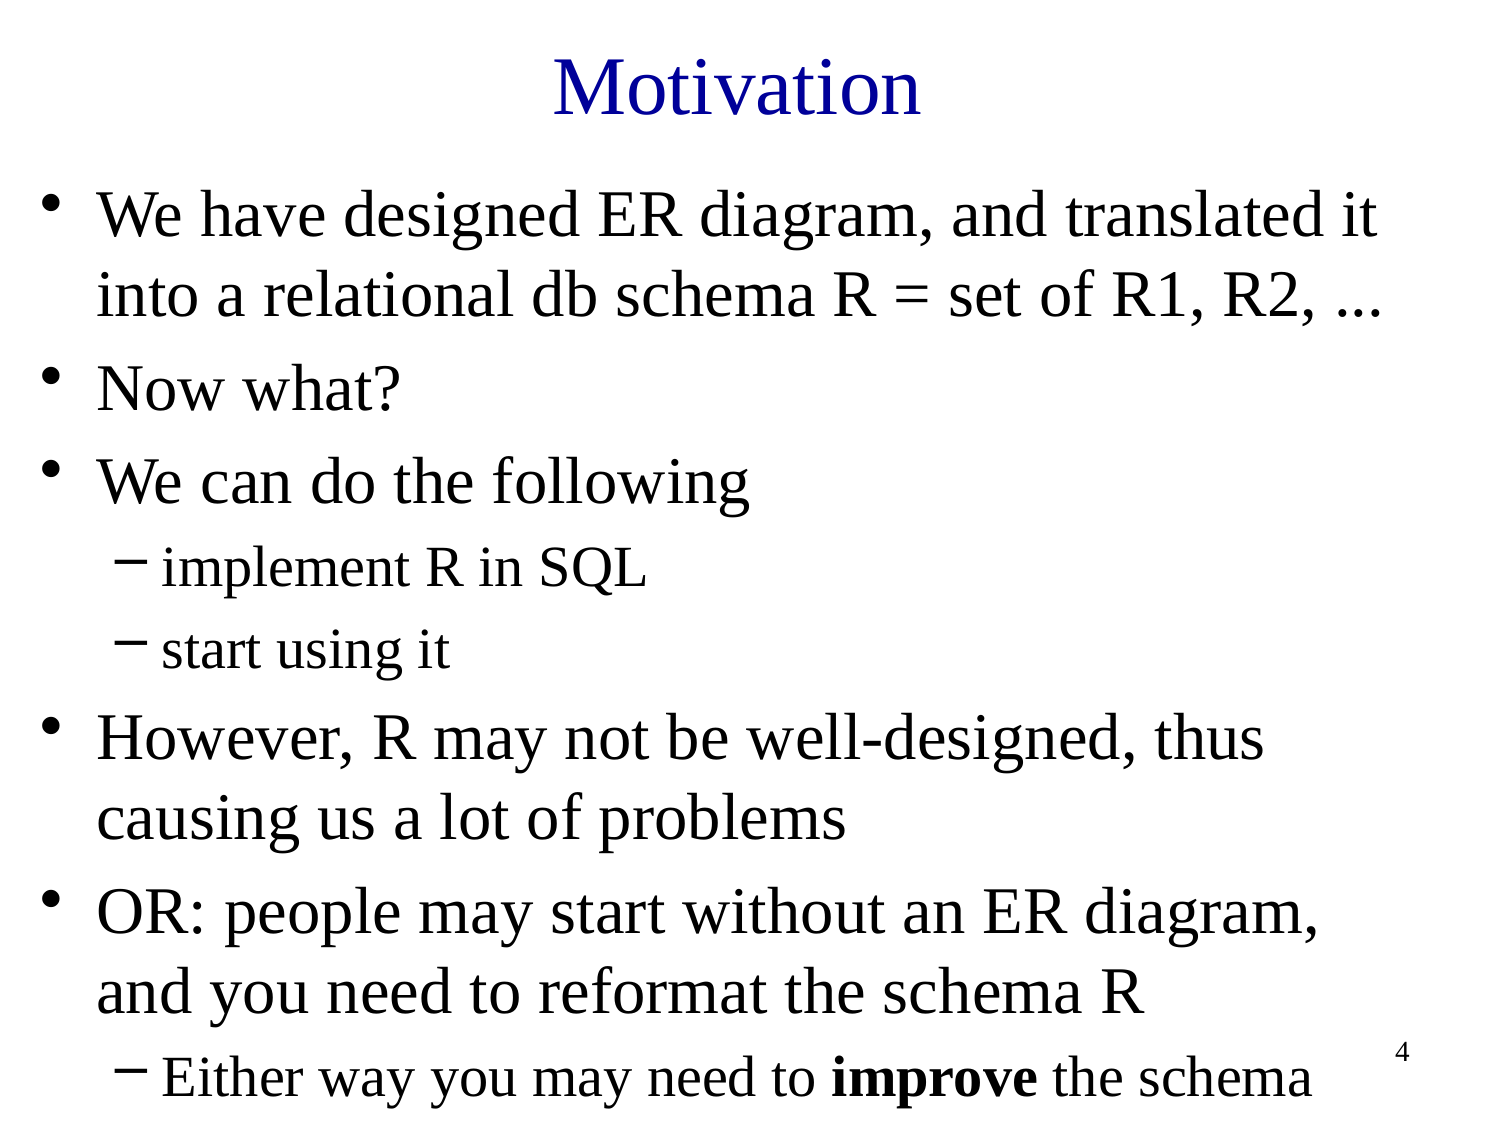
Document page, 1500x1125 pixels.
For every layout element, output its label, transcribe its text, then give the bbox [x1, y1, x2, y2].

title Motivation [24, 24, 1450, 138]
slide_number 4 [1112, 1050, 1426, 1101]
list We have designed ER diagram, and translated it into a relational db schema R = set of R1, R2, ... Now what? We can do the following implement R in SQL start using it However, R may not be well-designed, thus causing us a lot of problems OR: people may start without an ER diagram, and you need to reformat the schema R Either way you may need to improve the schema [24, 162, 1450, 1050]
